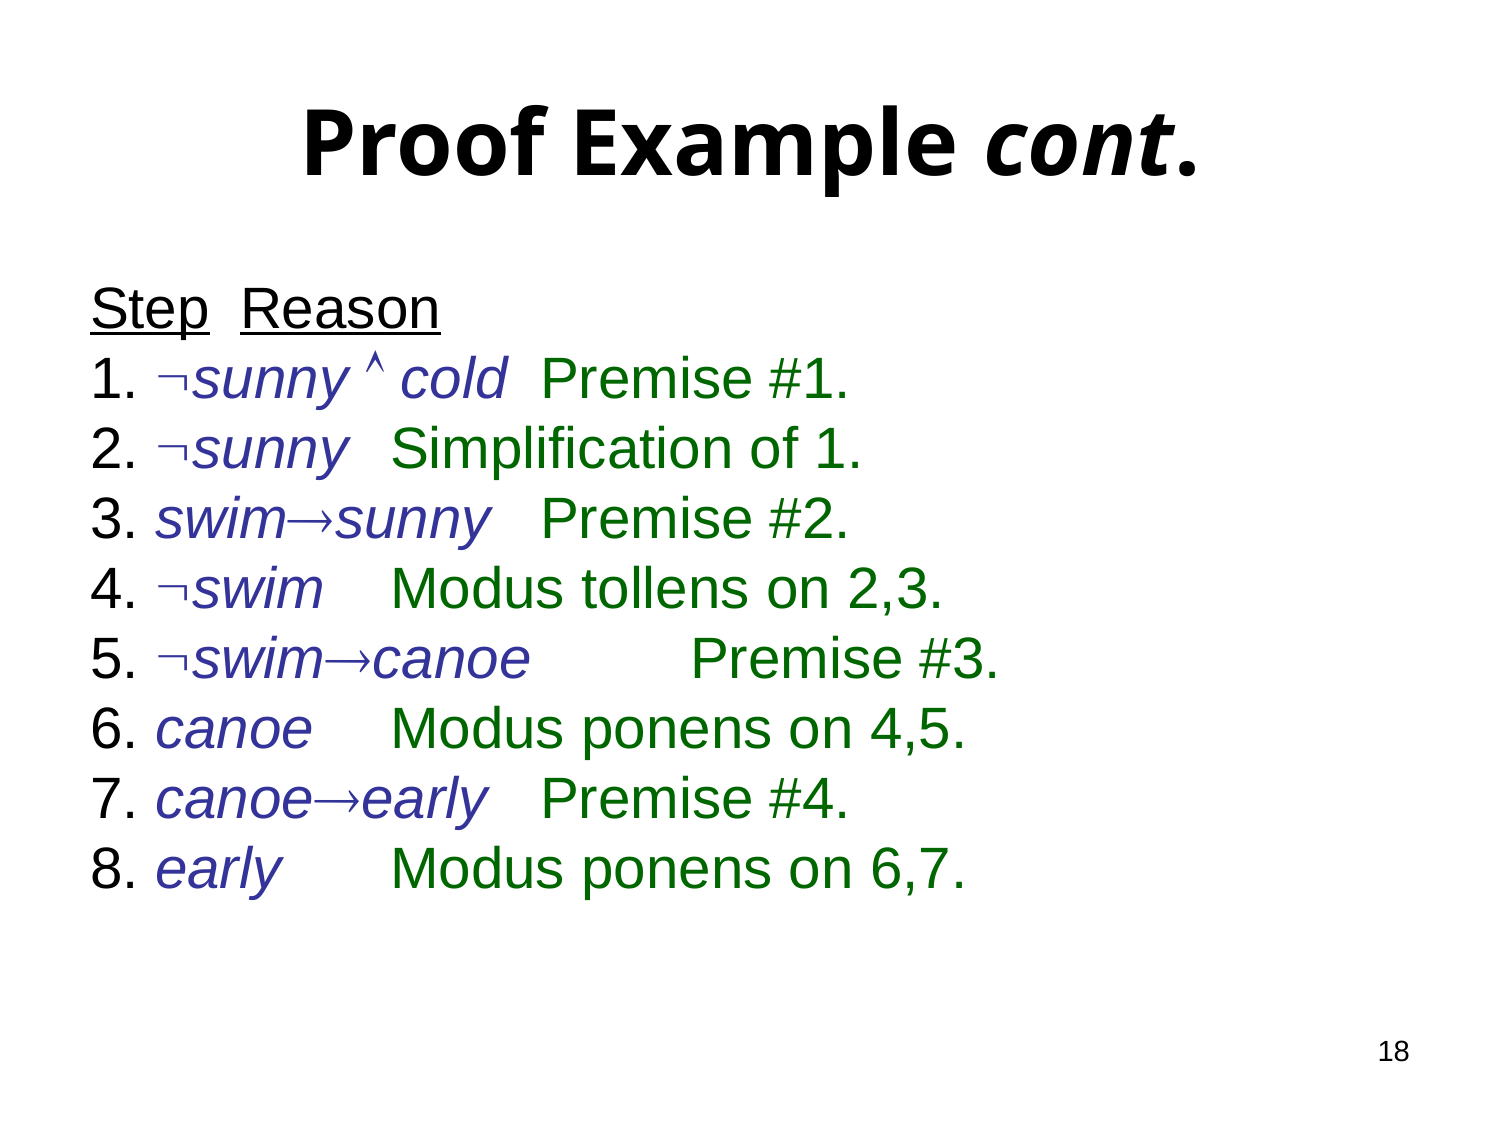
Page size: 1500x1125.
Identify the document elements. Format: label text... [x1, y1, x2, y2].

slide_number 18 [1074, 1024, 1425, 1103]
title Proof Example cont. [75, 45, 1425, 233]
list Step Reason 1. sunny  cold Premise #1. 2. sunny Simplification of 1. 3. swimsunny Premise #2. 4. swim Modus tollens on 2,3. 5. swimcanoe Premise #3. 6. canoe Modus ponens on 4,5. 7. canoeearly Premise #4. 8. early Modus ponens on 6,7. [75, 262, 1425, 1005]
